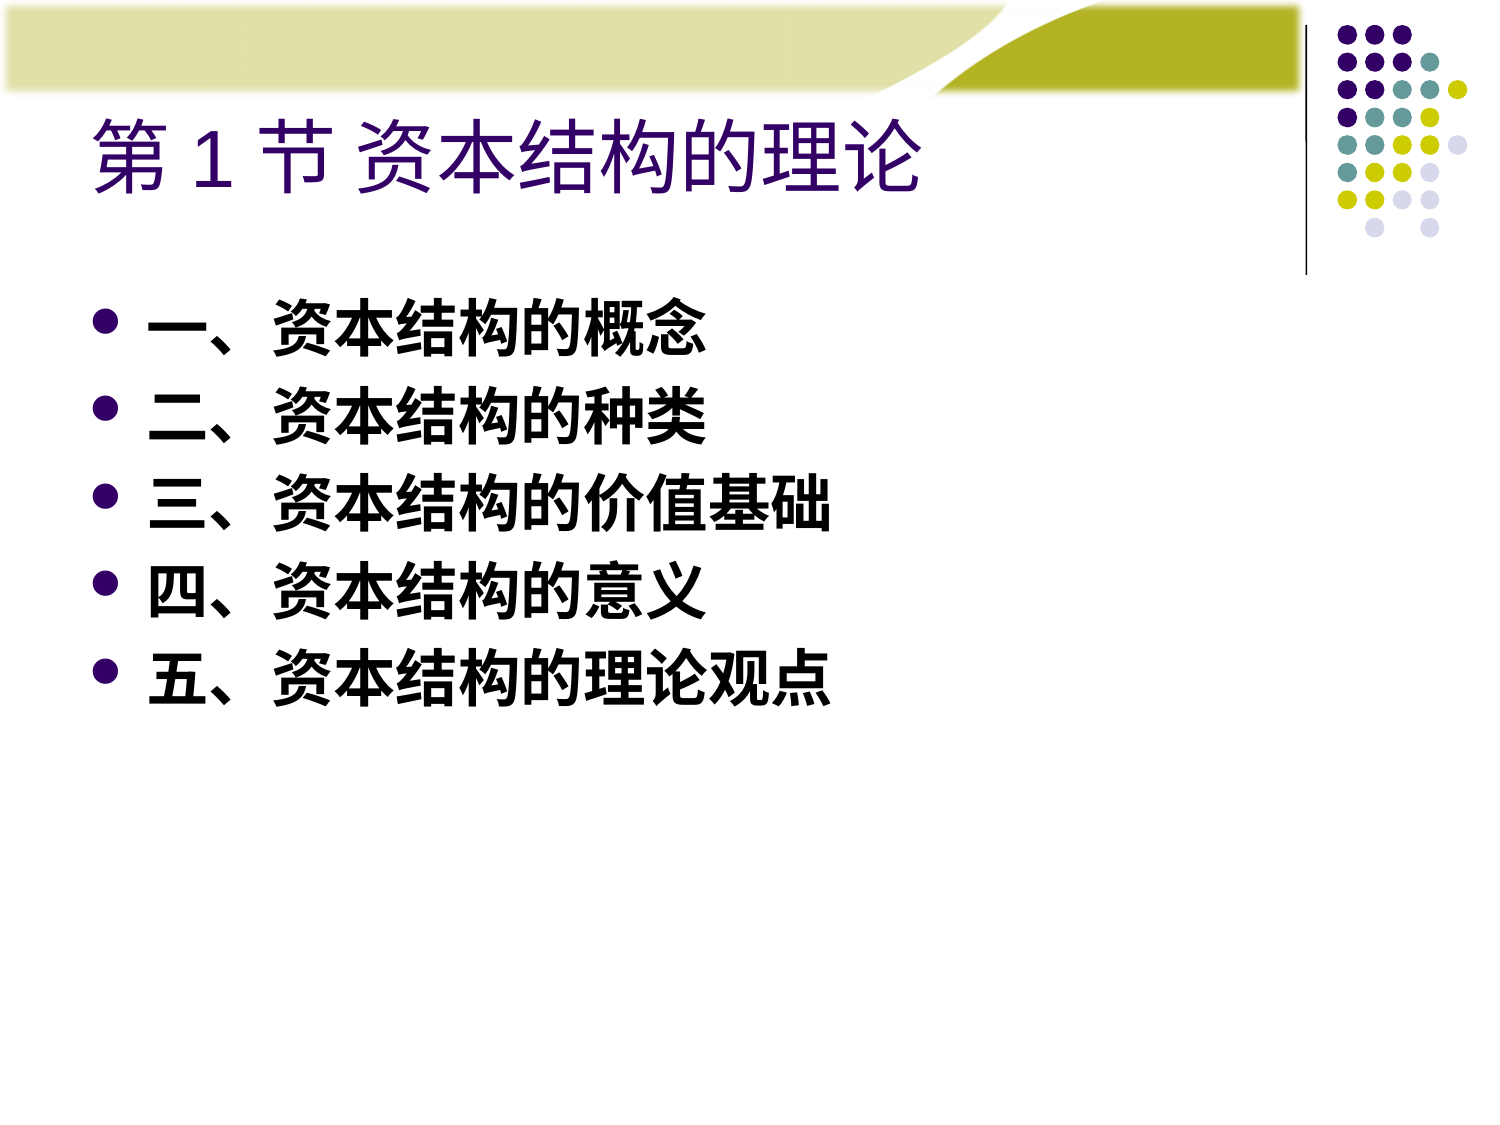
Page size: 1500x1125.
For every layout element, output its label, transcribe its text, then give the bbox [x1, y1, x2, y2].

list 一、资本结构的概念 二、资本结构的种类 三、资本结构的价值基础 四、资本结构的意义 五、资本结构的理论观点 [74, 281, 1426, 1006]
title 第1节 资本结构的理论 [74, 54, 1313, 256]
picture [0, 0, 1309, 101]
